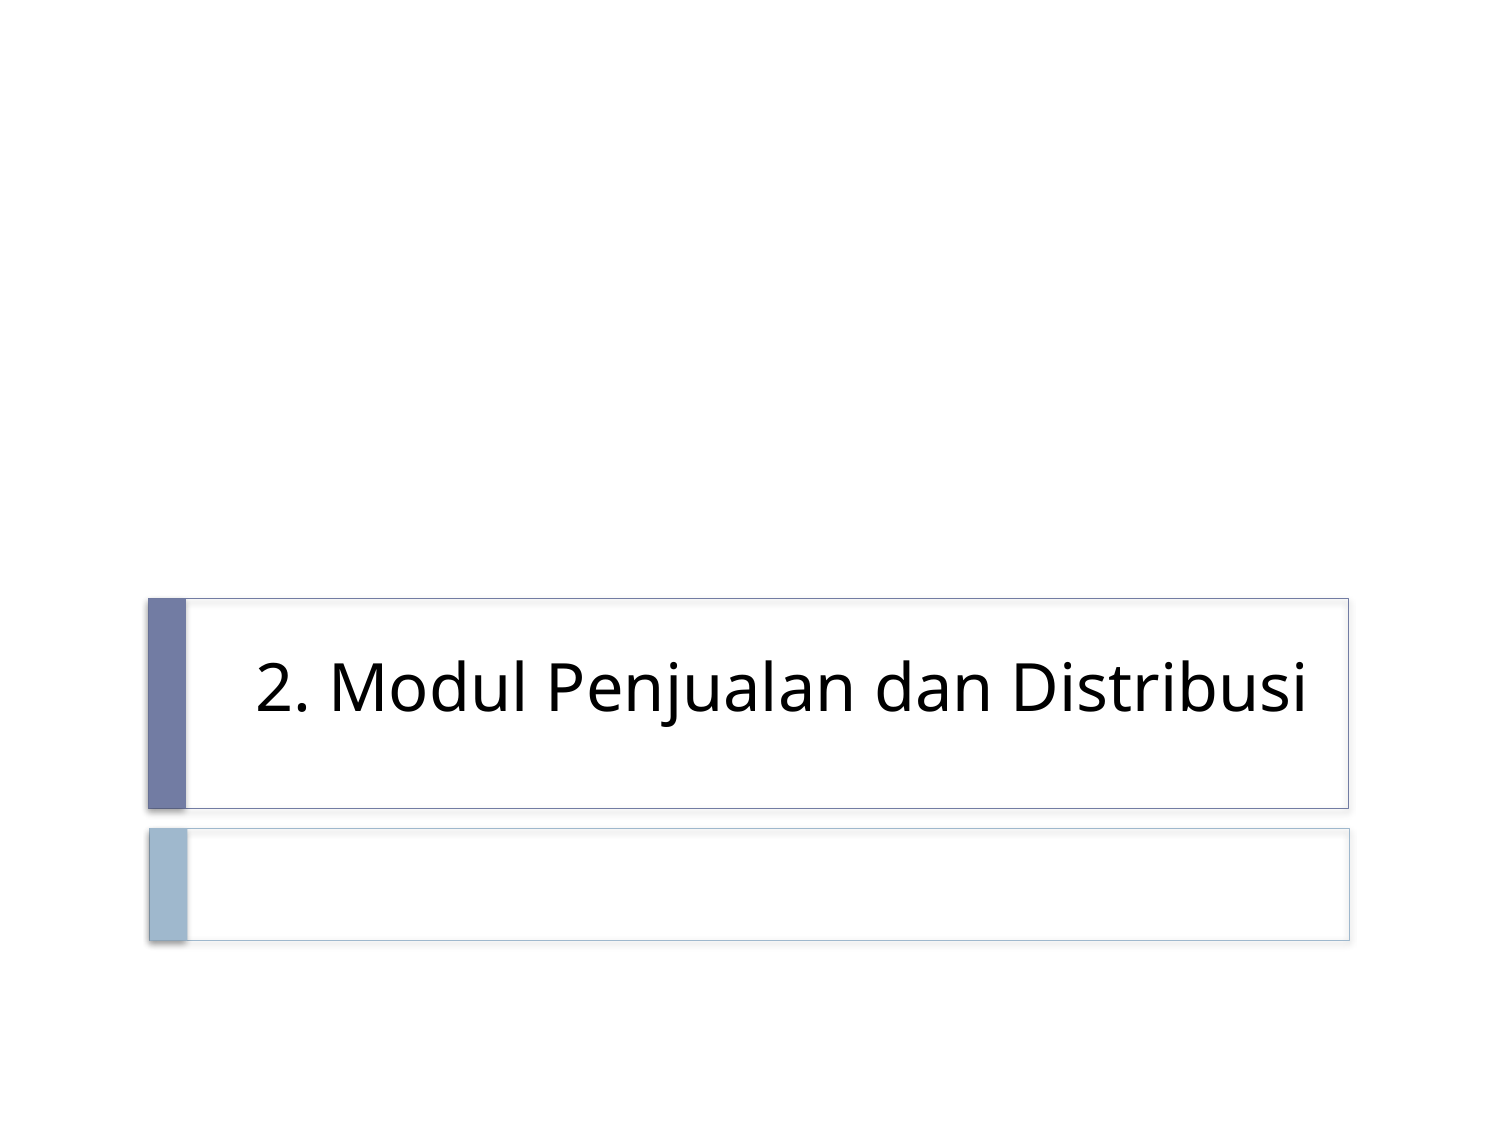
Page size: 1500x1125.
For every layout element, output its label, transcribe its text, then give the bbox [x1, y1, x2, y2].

title 2. Modul Penjualan dan Distribusi [200, 637, 1325, 800]
